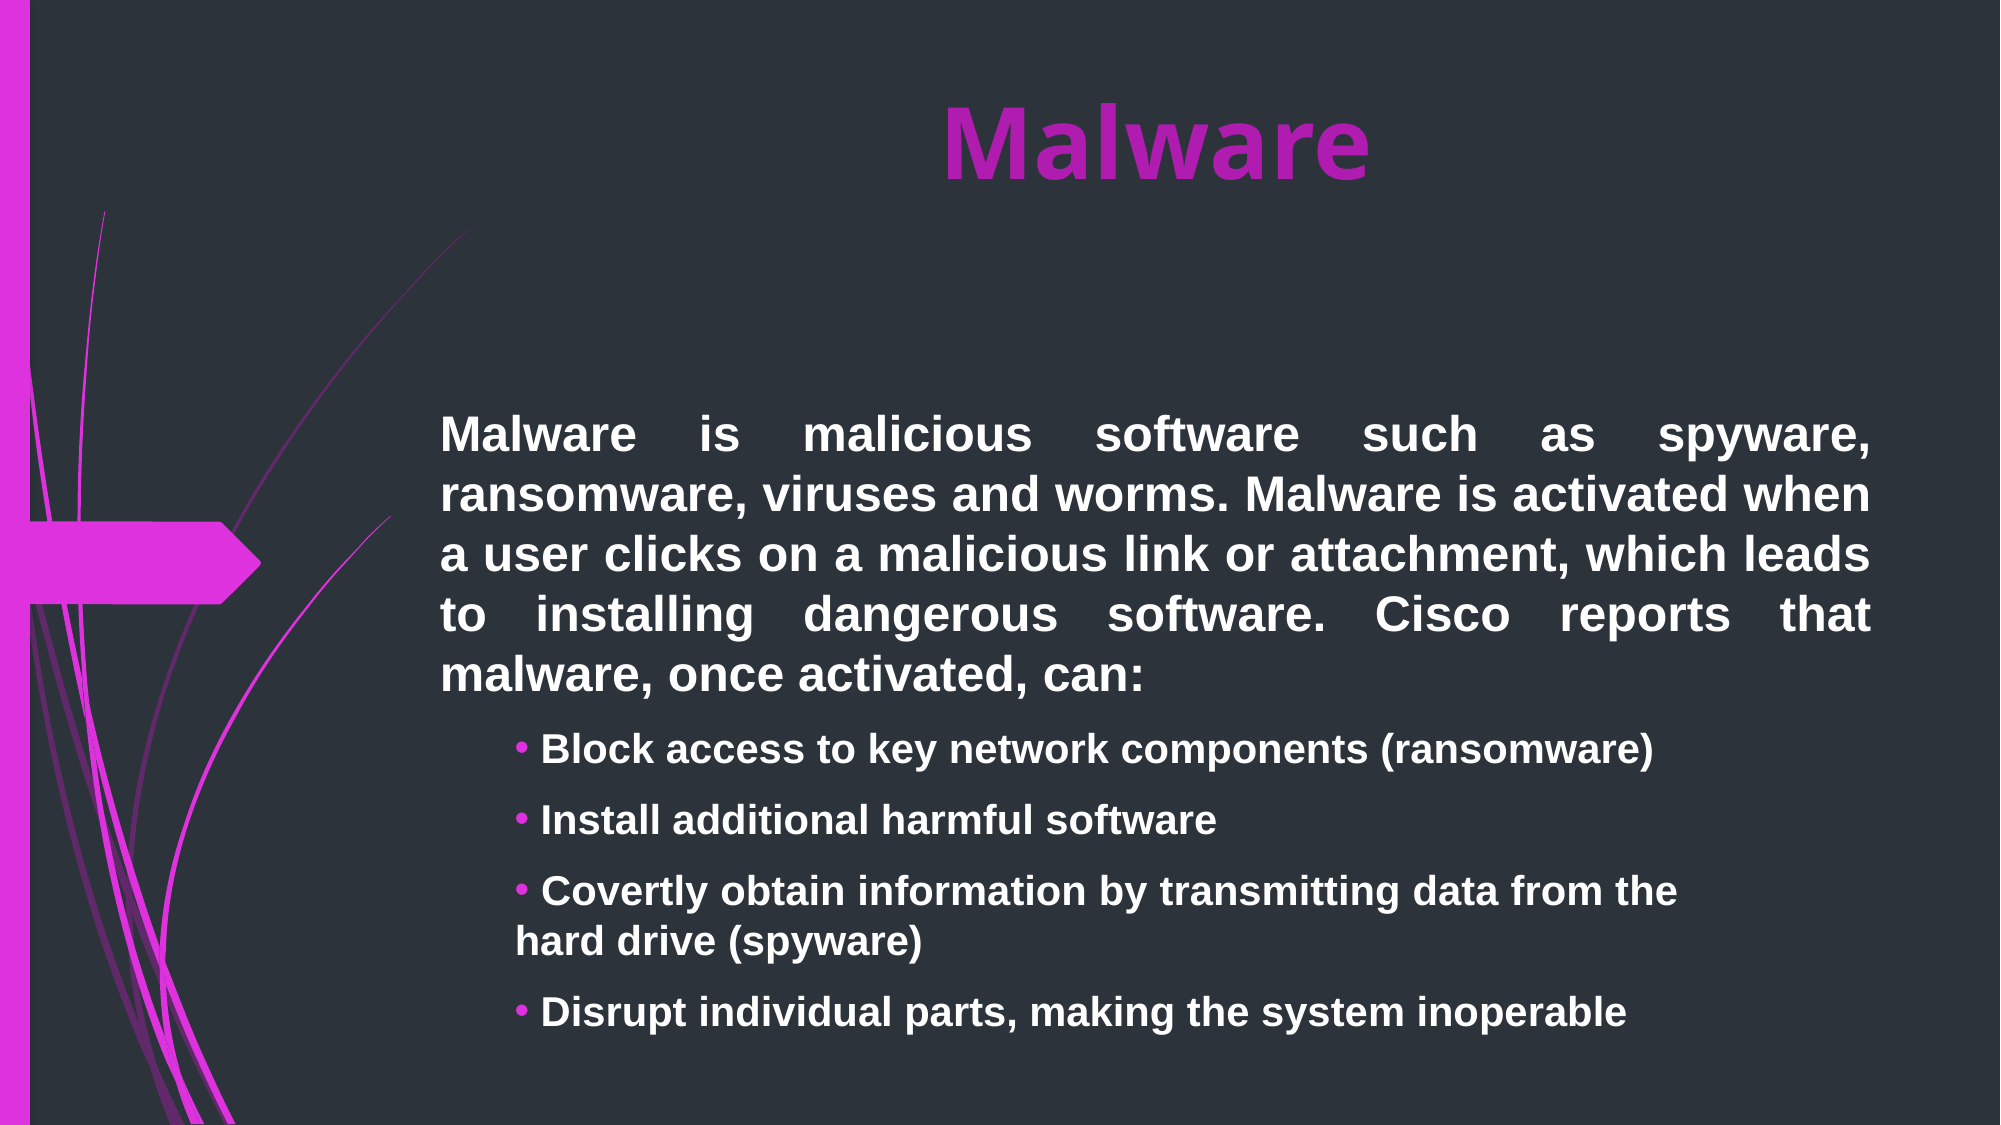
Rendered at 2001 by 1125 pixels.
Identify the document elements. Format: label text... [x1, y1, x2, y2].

list Malware is malicious software such as spyware, ransomware, viruses and worms. Malware is activated when a user clicks on a malicious link or attachment, which leads to installing dangerous software. Cisco reports that malware, once activated, can: Block access to key network components (ransomware) Install additional harmful software Covertly obtain information by transmitting data from the hard drive (spyware) Disrupt individual parts, making the system inoperable [424, 355, 1888, 1081]
title Malware [424, 44, 1888, 355]
